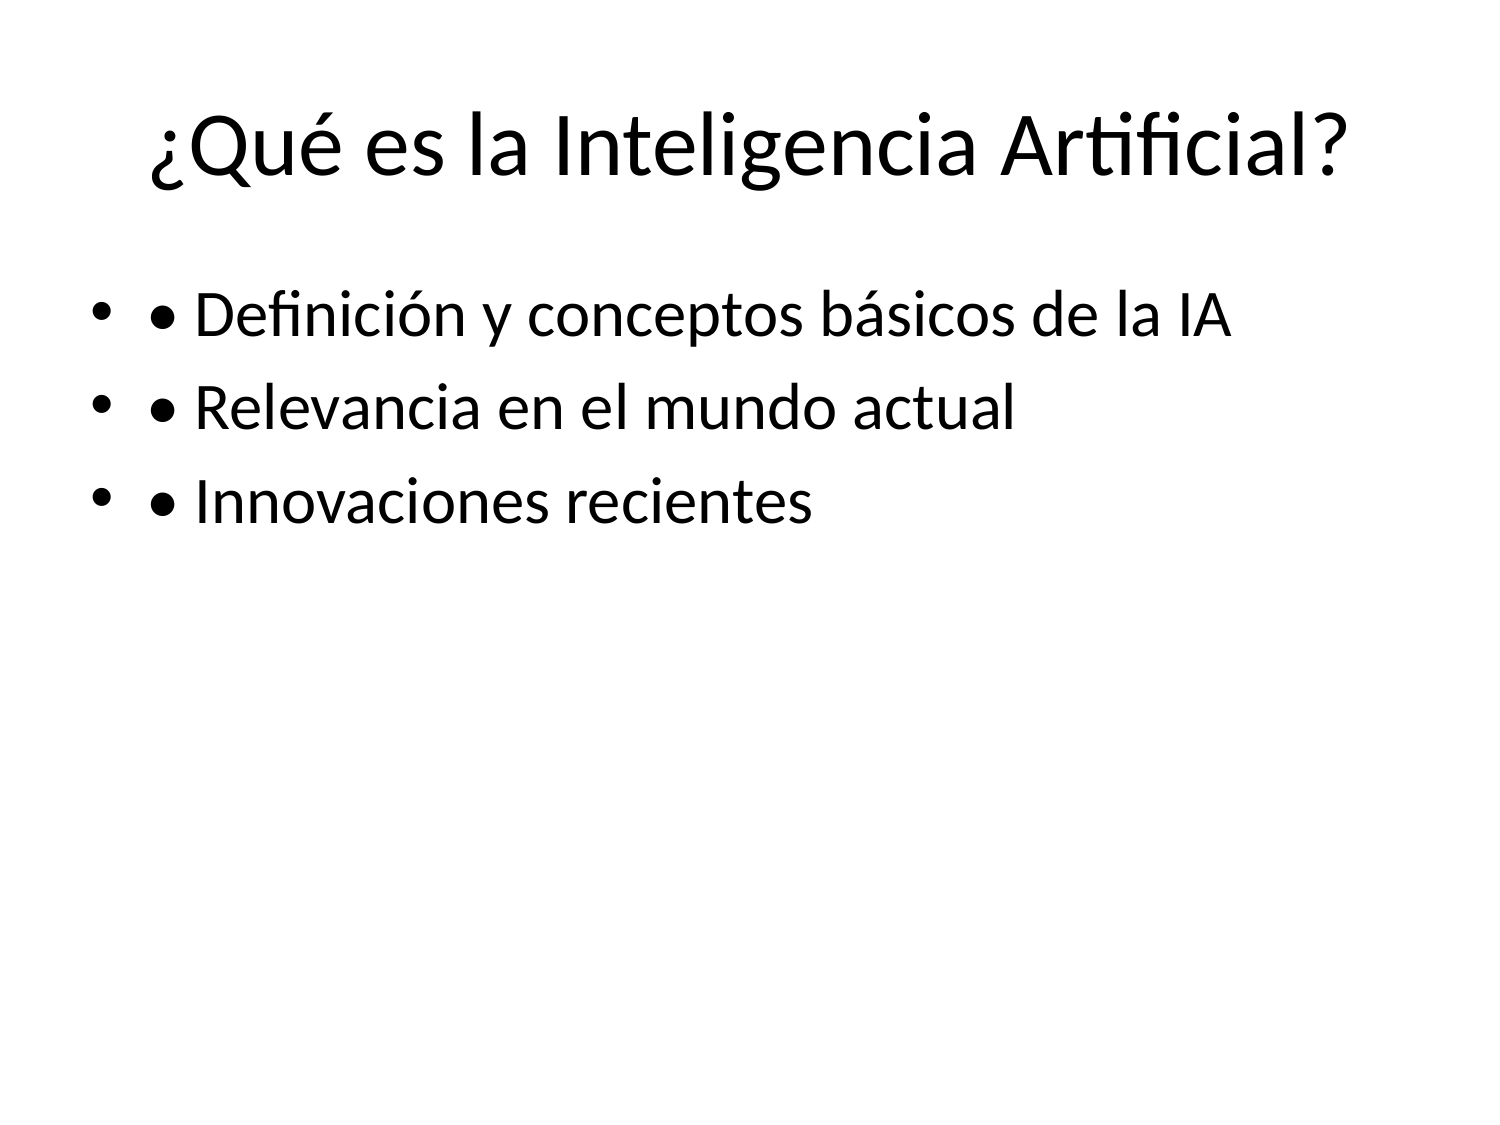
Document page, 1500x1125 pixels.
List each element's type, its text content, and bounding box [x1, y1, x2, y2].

title ¿Qué es la Inteligencia Artificial? [75, 45, 1425, 233]
list • Definición y conceptos básicos de la IA • Relevancia en el mundo actual • Innovaciones recientes [75, 262, 1425, 1005]
